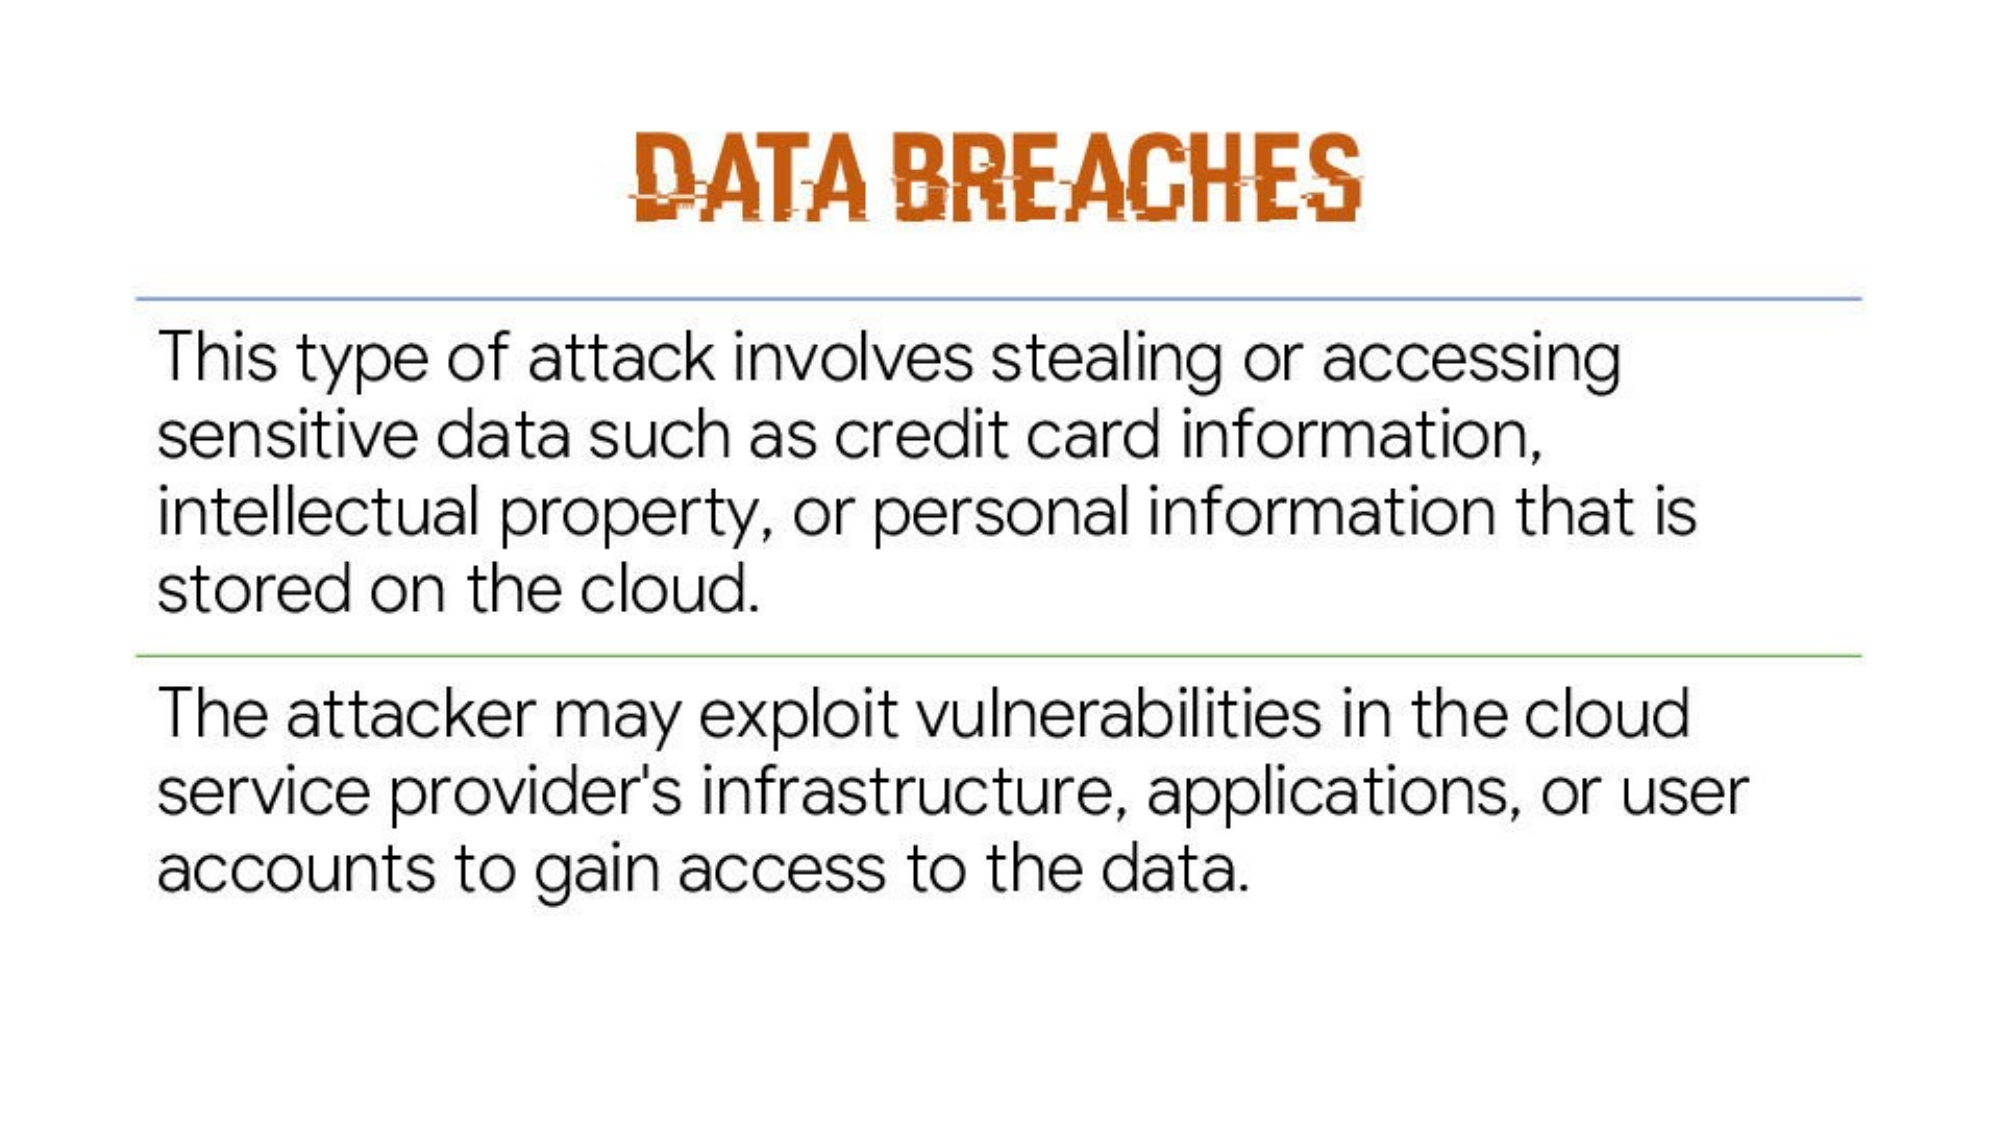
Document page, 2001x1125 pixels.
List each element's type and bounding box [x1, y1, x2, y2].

text_box [0, 0, 2000, 1125]
